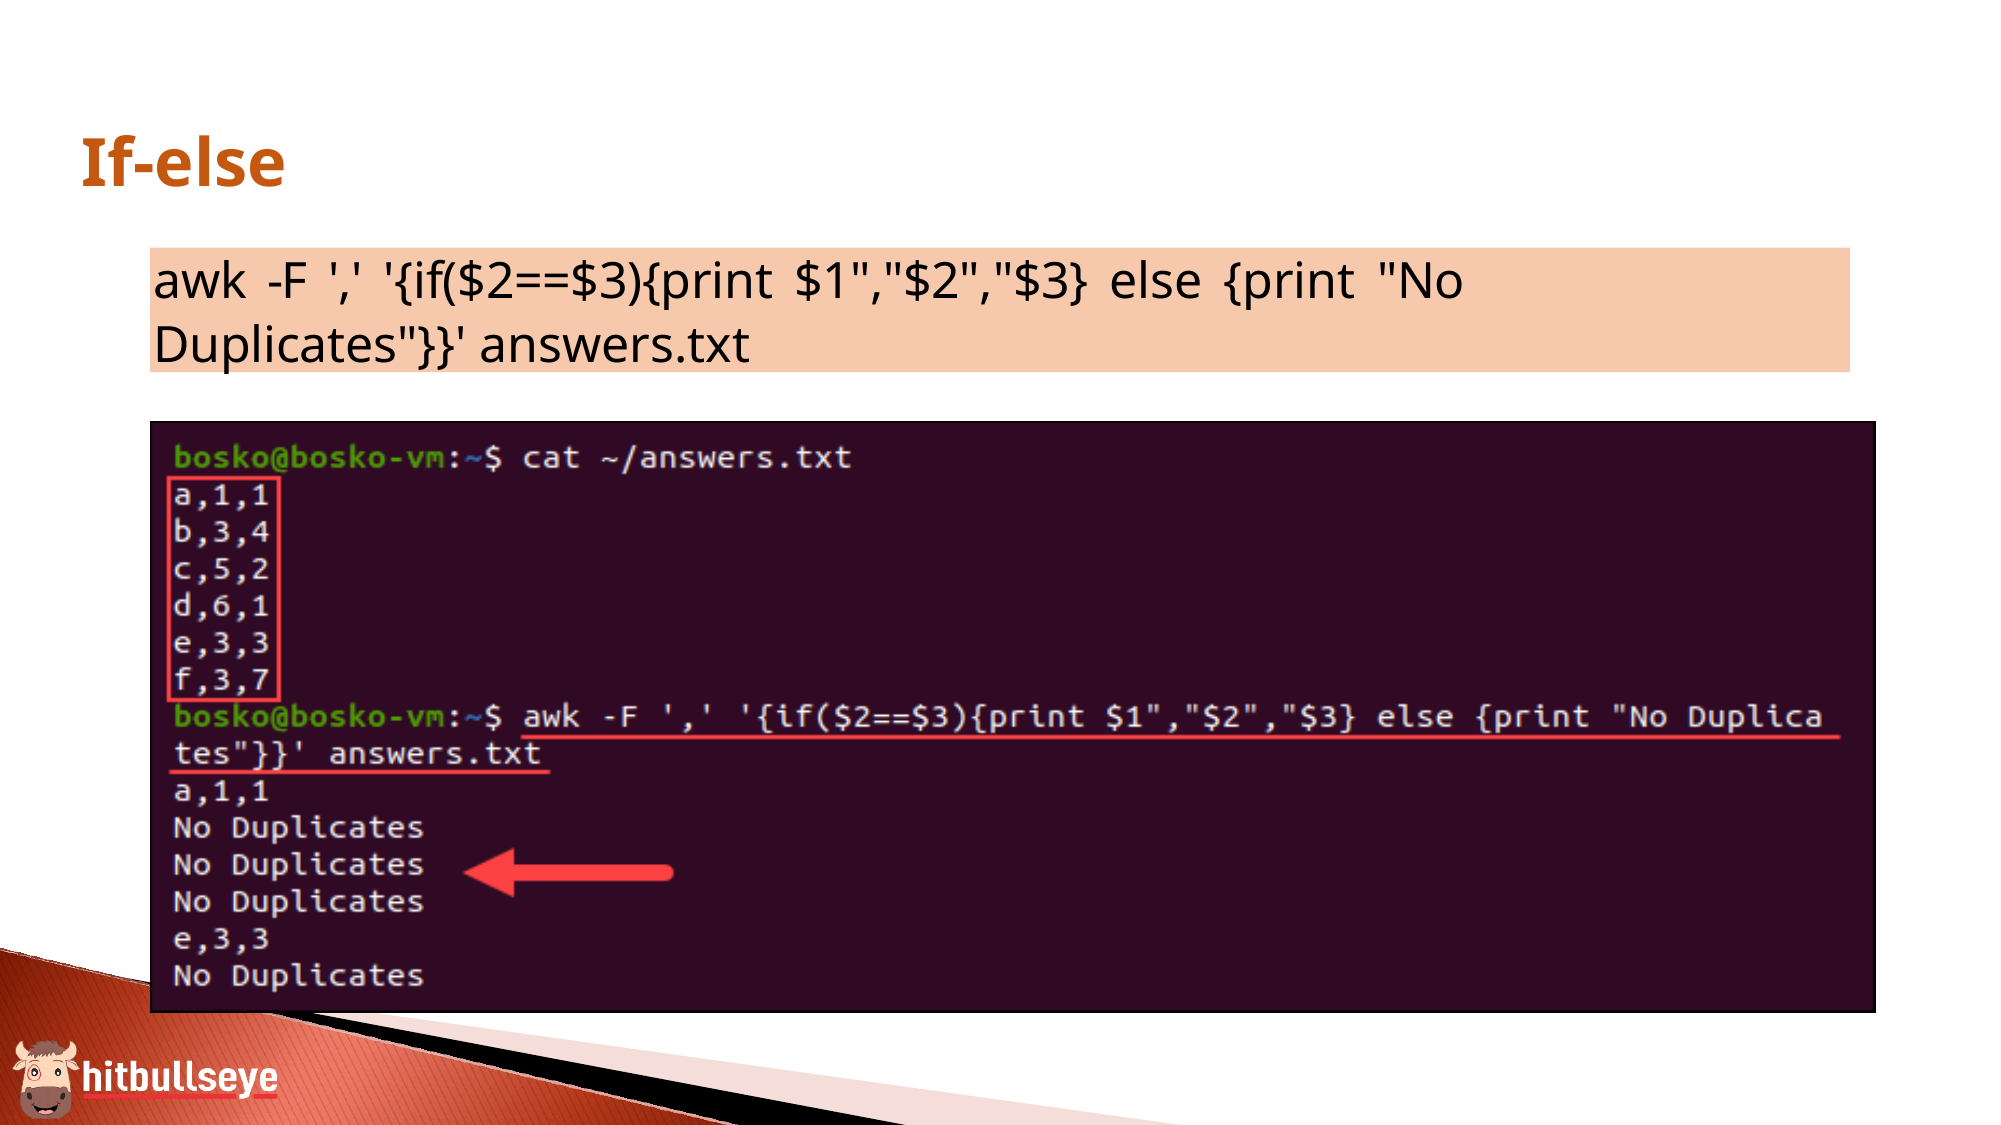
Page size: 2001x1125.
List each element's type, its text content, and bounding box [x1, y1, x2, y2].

picture [0, 421, 1876, 1125]
text_box awk -F ',' '{if($2==$3){print $1","$2","$3} else {print "No Duplicates"}}' answers.txt [150, 247, 1850, 373]
text_box If-else [64, 112, 1876, 504]
